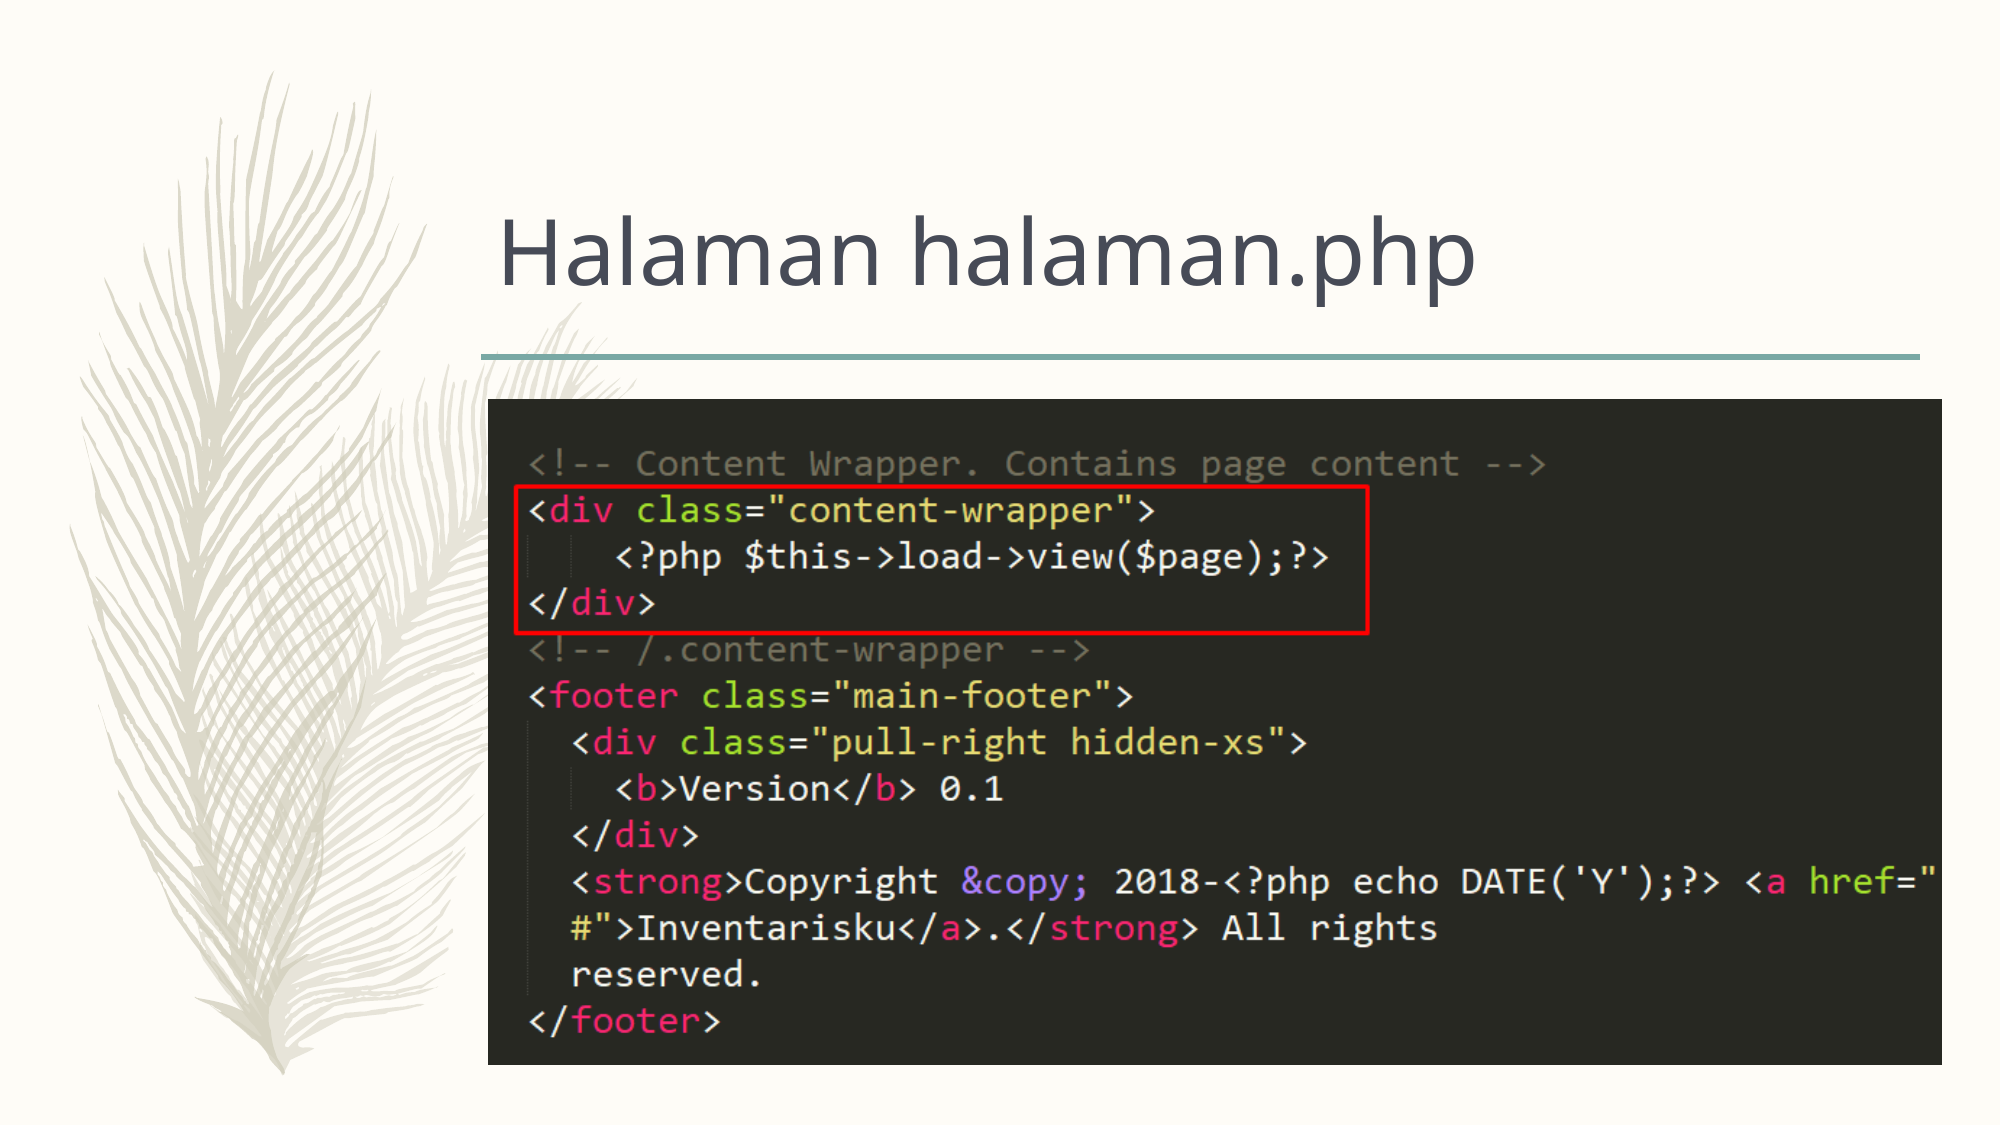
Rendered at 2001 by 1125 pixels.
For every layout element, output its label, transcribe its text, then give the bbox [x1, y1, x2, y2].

title Halaman halaman.php [481, 190, 1920, 350]
picture [488, 399, 1942, 1065]
